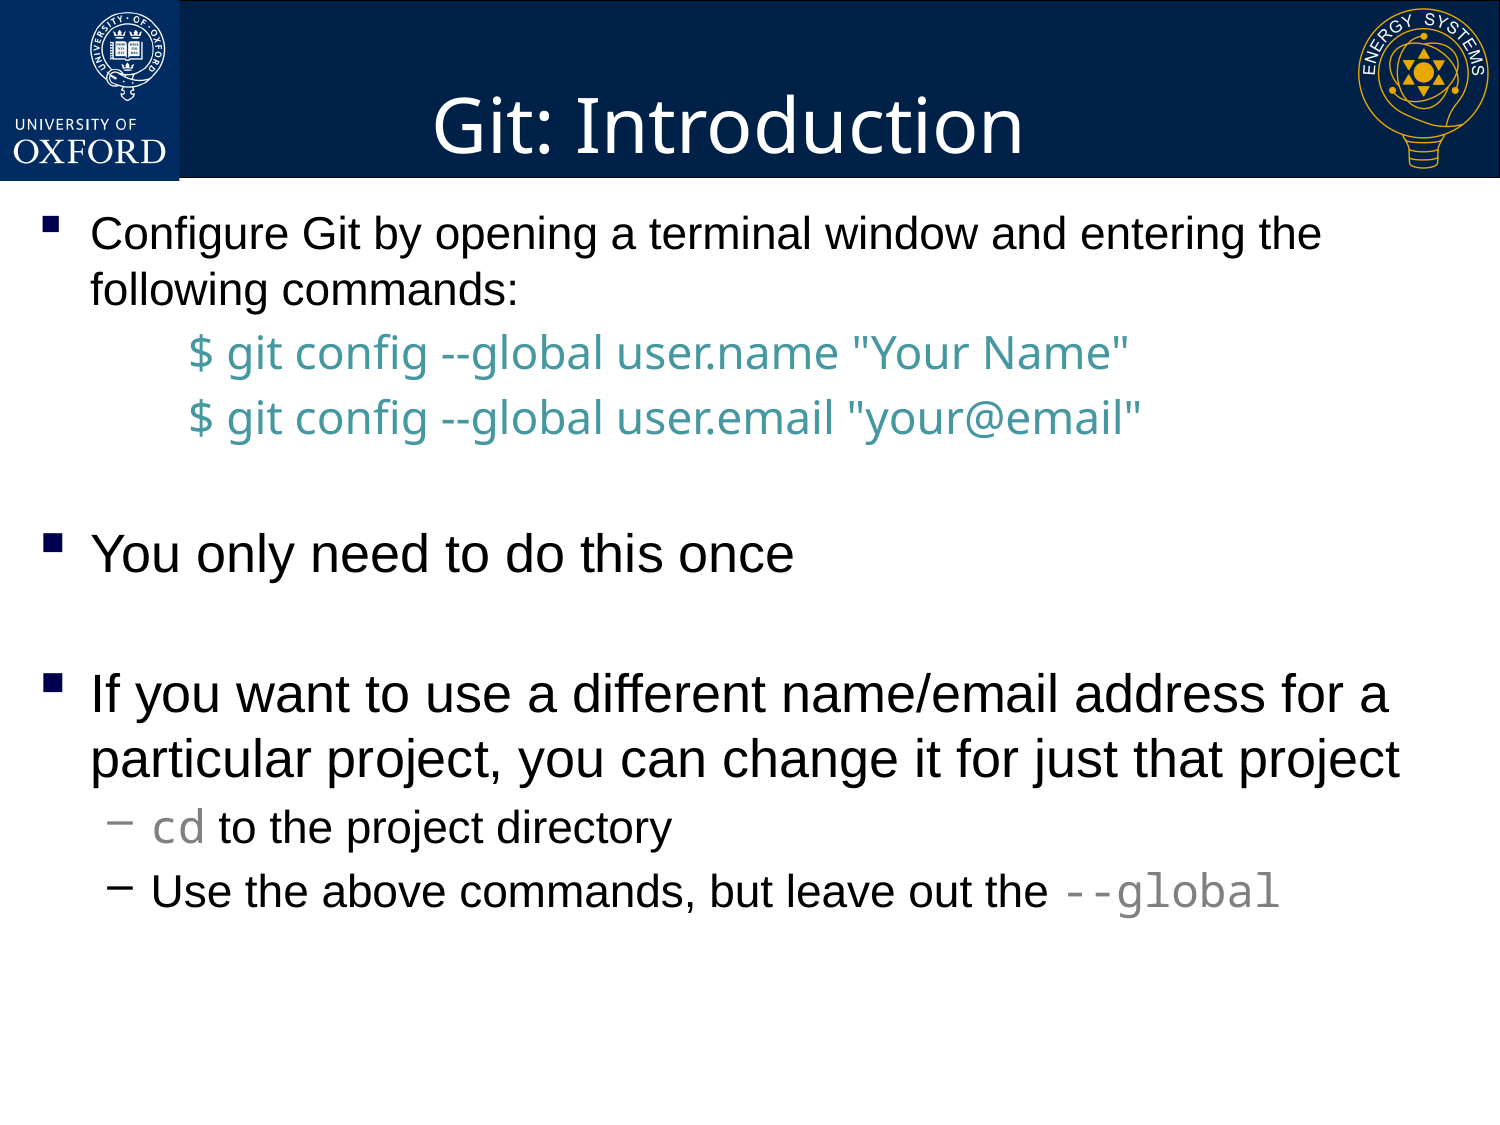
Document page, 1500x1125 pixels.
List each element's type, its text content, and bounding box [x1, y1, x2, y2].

title Git: Introduction [115, 48, 1343, 196]
picture [1357, 5, 1490, 173]
list Configure Git by opening a terminal window and entering the following commands: $ git config --global user.name "Your Name" $ git config --global user.email "your@email" You only need to do this once If you want to use a different name/email address for a particular project, you can change it for just that project cd to the project directory Use the above commands, but leave out the --global [23, 196, 1480, 1008]
